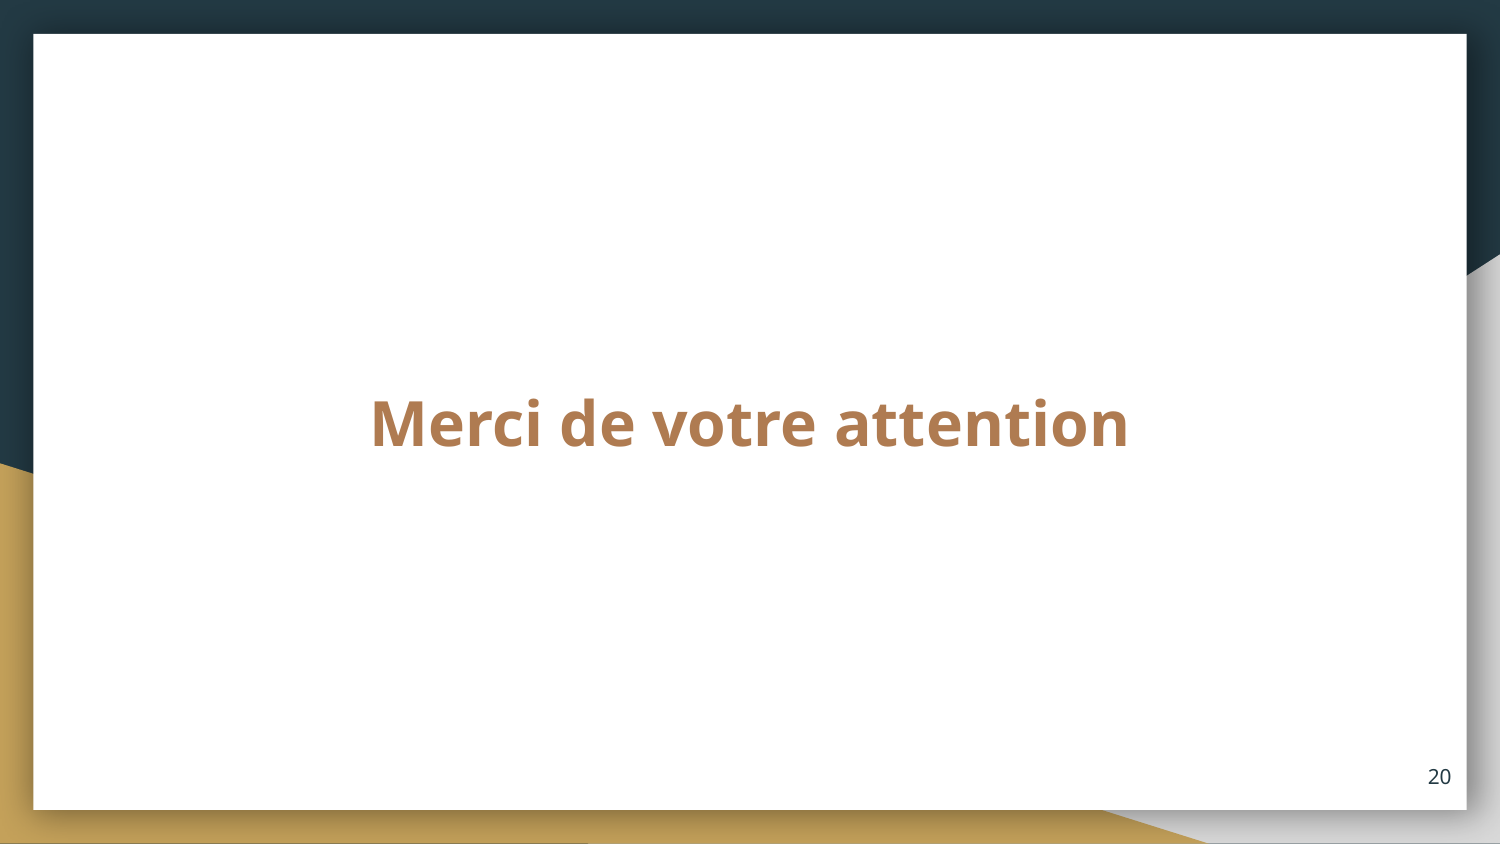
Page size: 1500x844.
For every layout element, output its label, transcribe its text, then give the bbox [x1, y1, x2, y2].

title Merci de votre attention [134, 343, 1366, 501]
slide_number 20 [1376, 745, 1467, 810]
